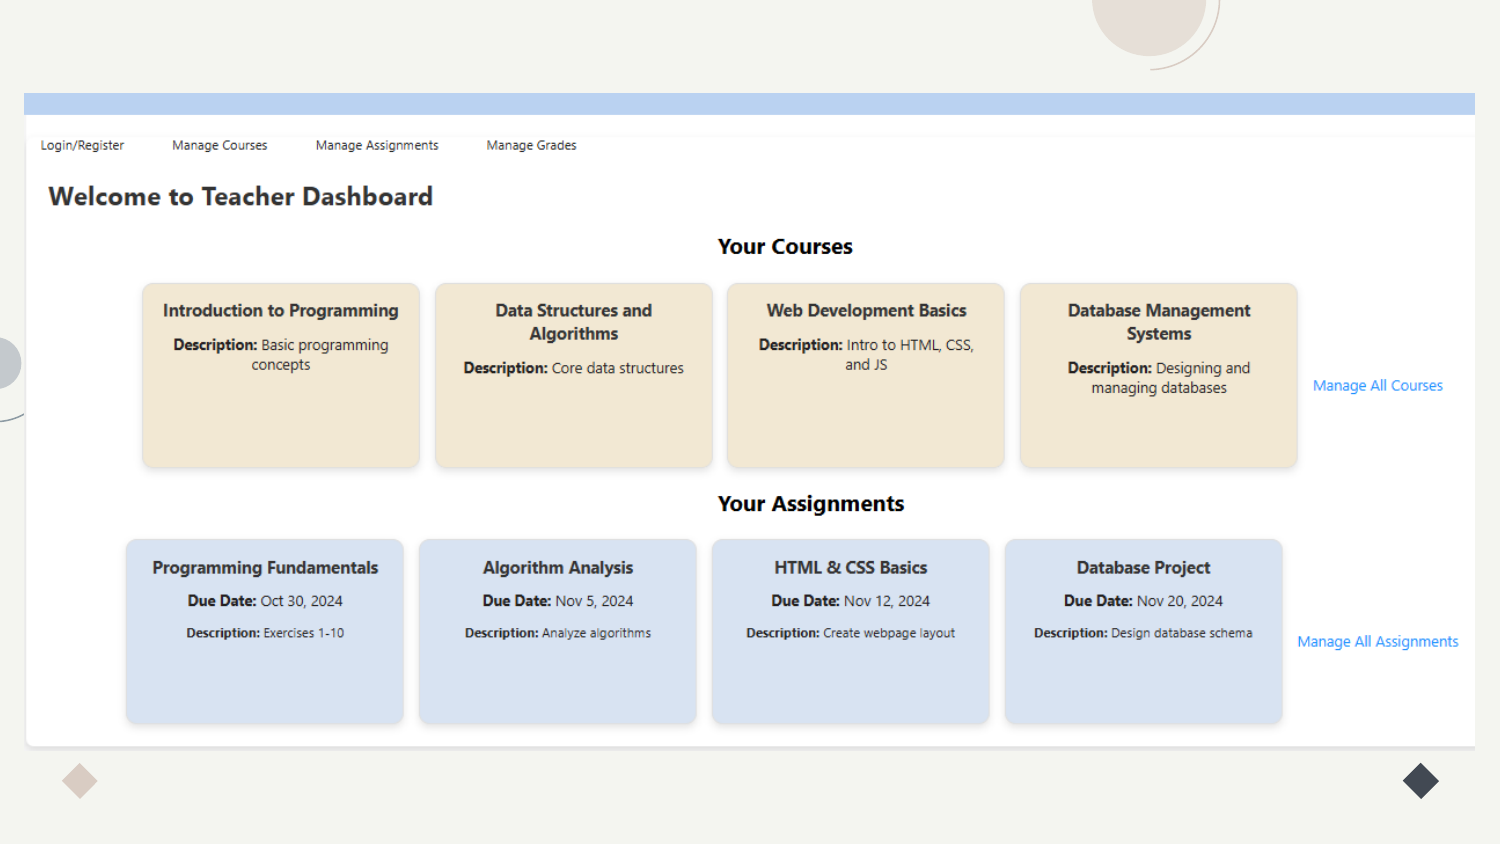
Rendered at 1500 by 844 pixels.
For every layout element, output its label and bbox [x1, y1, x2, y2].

picture [24, 92, 1476, 751]
